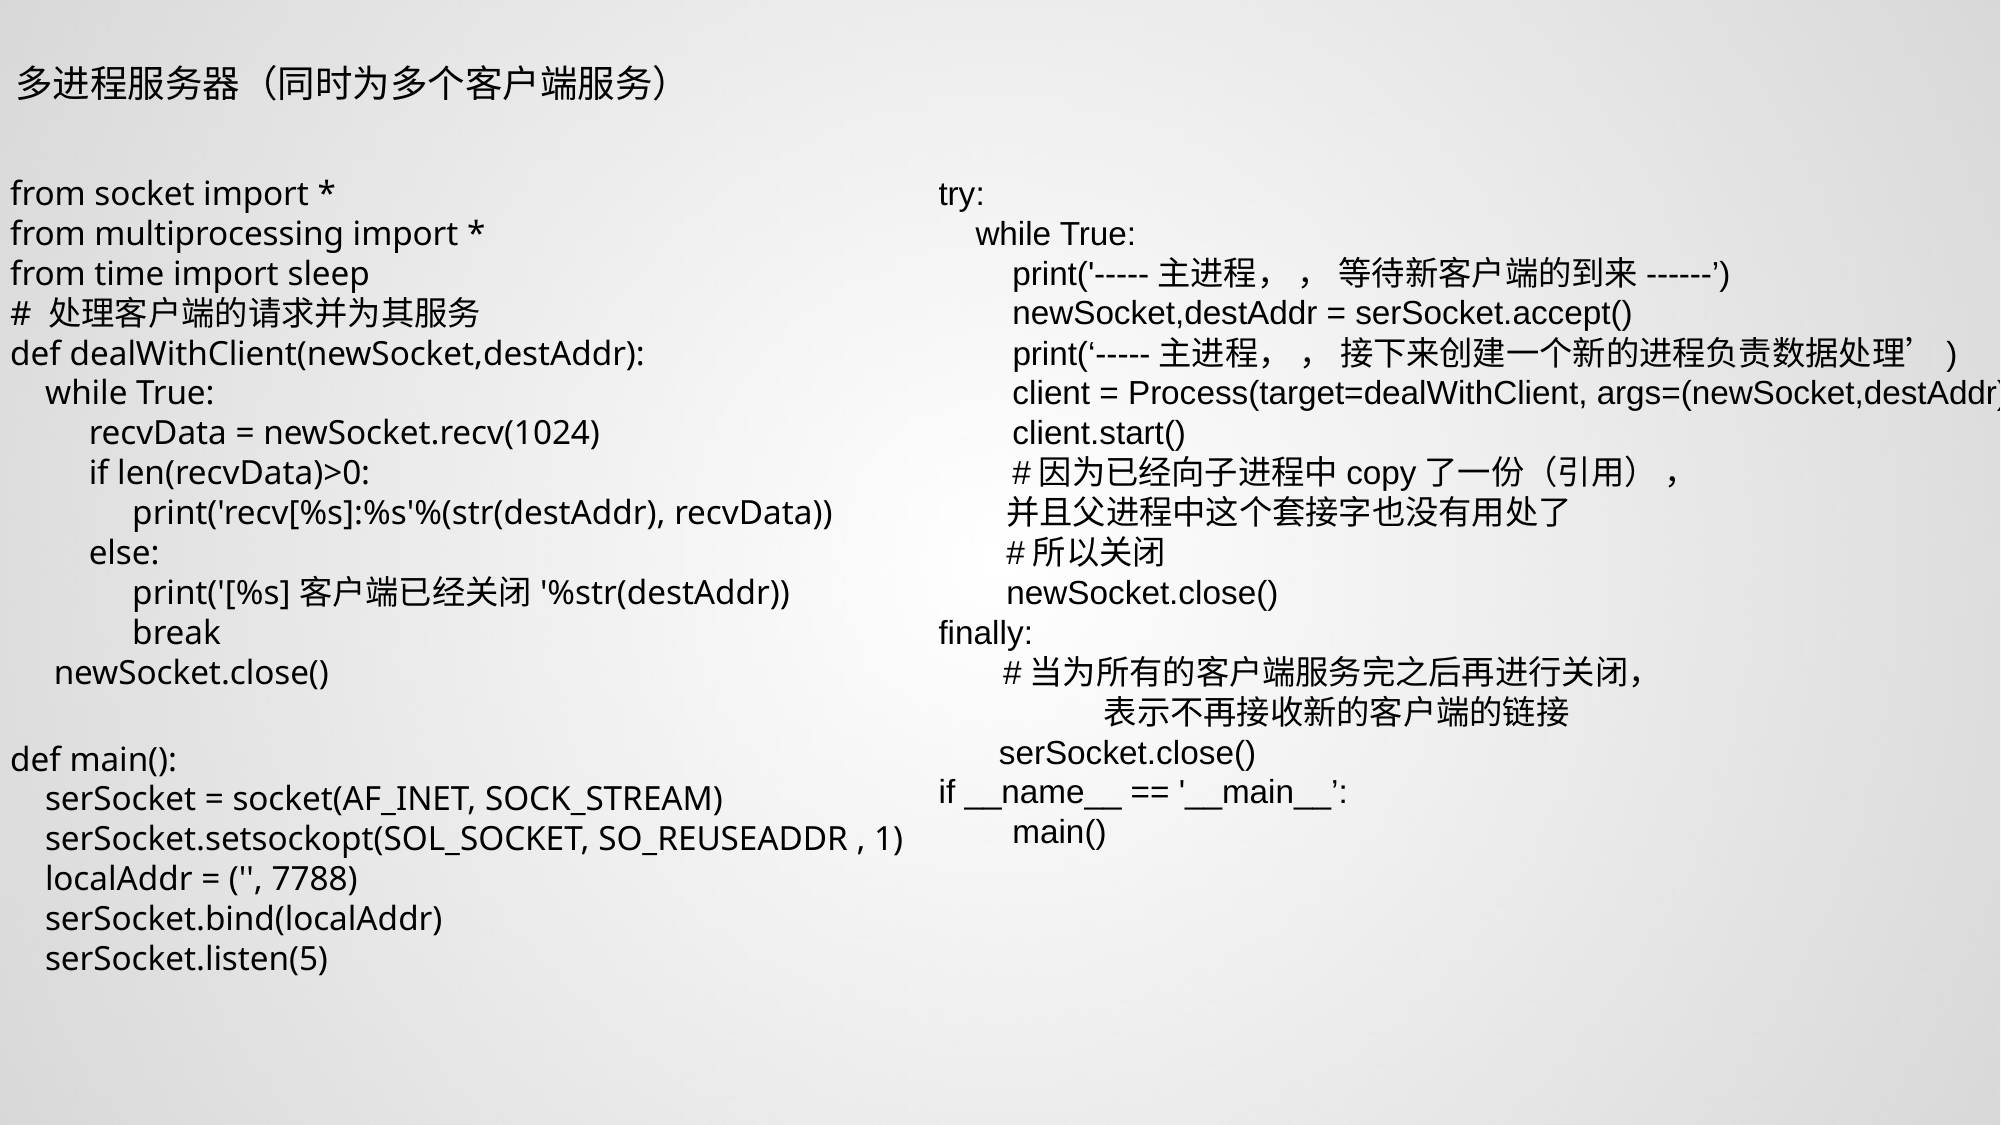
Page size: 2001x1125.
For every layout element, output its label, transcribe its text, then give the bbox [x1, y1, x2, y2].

picture [0, 0, 2001, 1125]
text_box try: while True: print('-----主进程， ， 等待新客户端的到来------’) newSocket,destAddr = serSocket.accept() print(‘-----主进程， ， 接下来创建⼀个新的进程负责数据处理’) client = Process(target=dealWithClient, args=(newSocket,destAddr)) client.start() #因为已经向⼦进程中copy了⼀份（引⽤） ， 并且⽗进程中这个套接字也没有用处了 #所以关闭 newSocket.close() finally: #当为所有的客户端服务完之后再进⾏关闭， 表示不再接收新的客户端的链接 serSocket.close() if __name__ == '__main__’: main() [923, 164, 2000, 898]
list from socket import * from multiprocessing import * from time import sleep # 处理客户端的请求并为其服务 def dealWithClient(newSocket,destAddr): while True: recvData = newSocket.recv(1024) if len(recvData)>0: print('recv[%s]:%s'%(str(destAddr), recvData)) else: print('[%s]客户端已经关闭'%str(destAddr)) break newSocket.close() def main(): serSocket = socket(AF_INET, SOCK_STREAM) serSocket.setsockopt(SOL_SOCKET, SO_REUSEADDR , 1) localAddr = ('', 7788) serSocket.bind(localAddr) serSocket.listen(5) [0, 164, 1861, 997]
title 多进程服务器（同时为多个客户端服务） [0, 0, 1701, 164]
